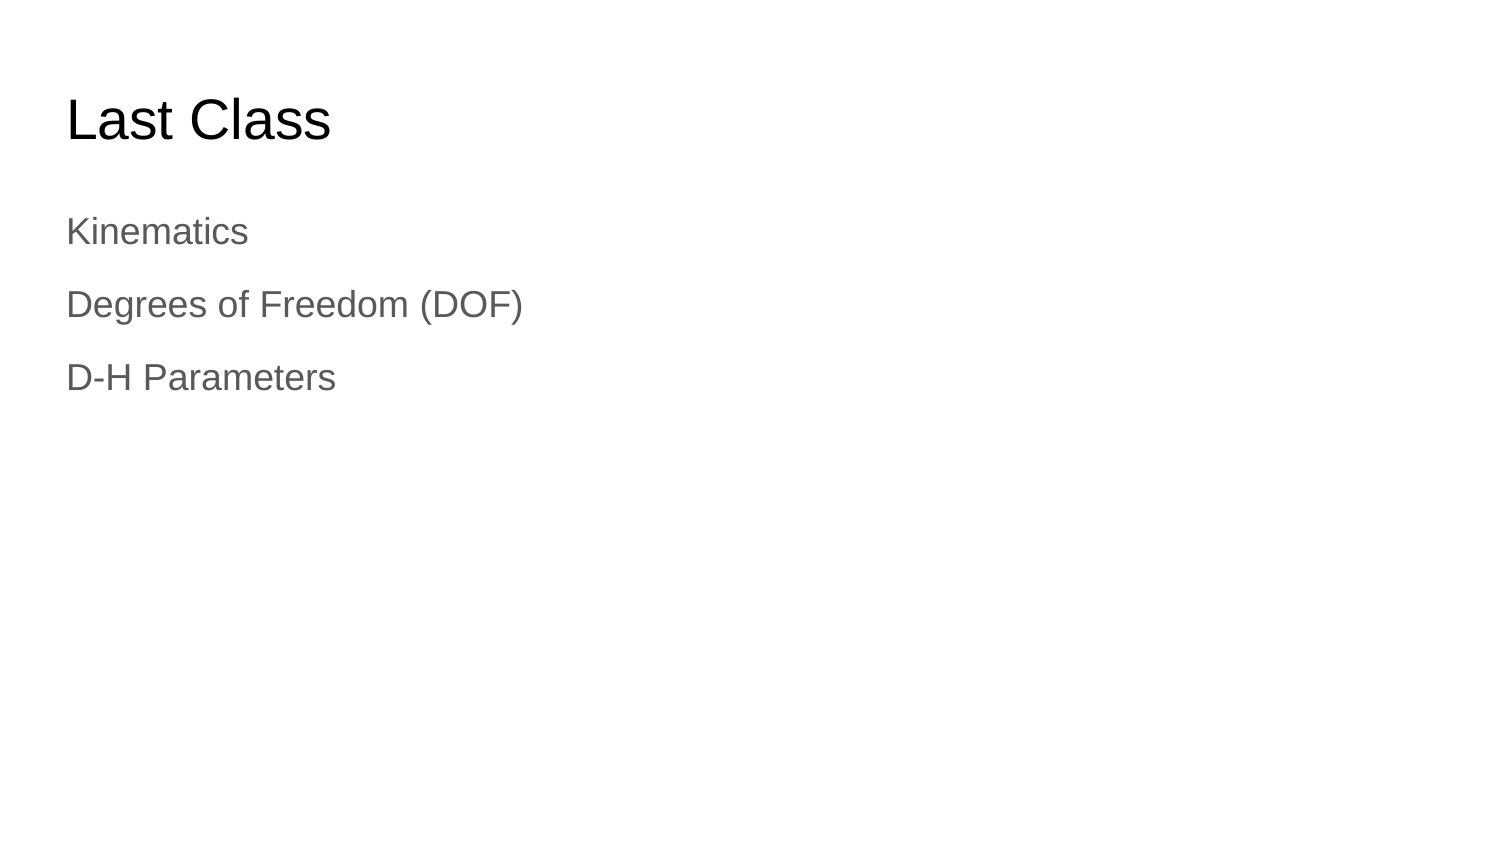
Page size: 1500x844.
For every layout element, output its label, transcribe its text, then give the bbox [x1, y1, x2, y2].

list Kinematics Degrees of Freedom (DOF) D-H Parameters [51, 189, 1449, 750]
title Last Class [51, 72, 1449, 167]
